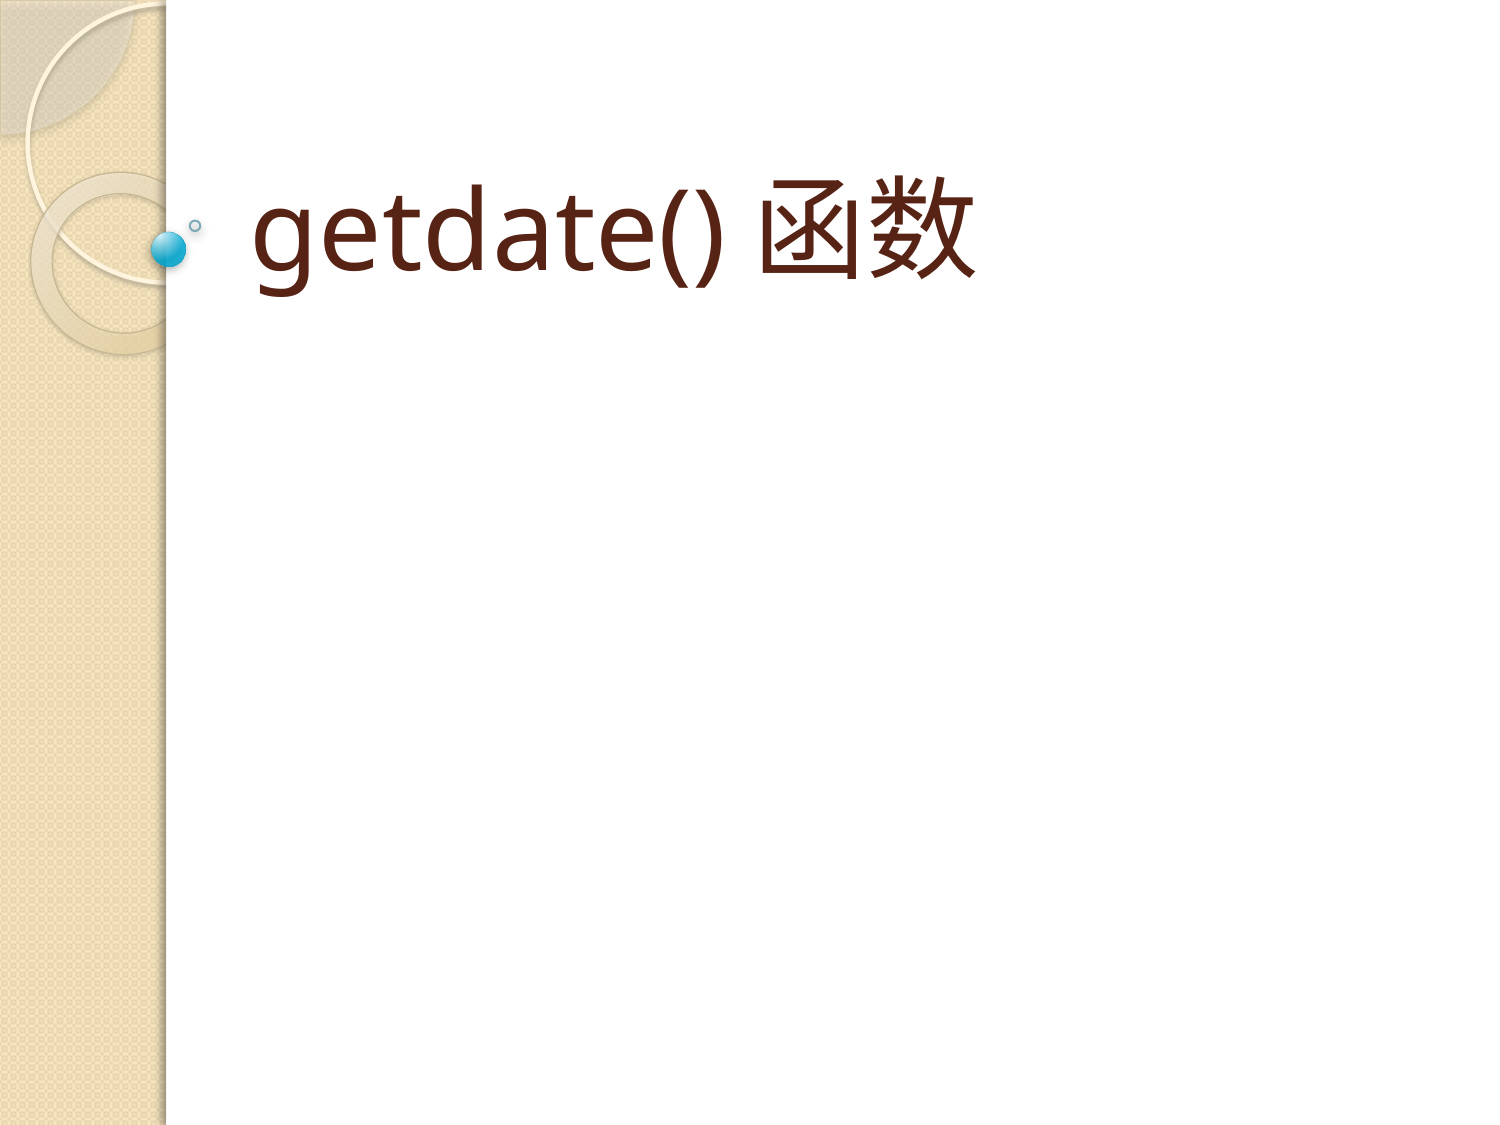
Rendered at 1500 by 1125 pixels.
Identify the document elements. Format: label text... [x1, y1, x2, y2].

title getdate()函数 [234, 59, 1450, 301]
